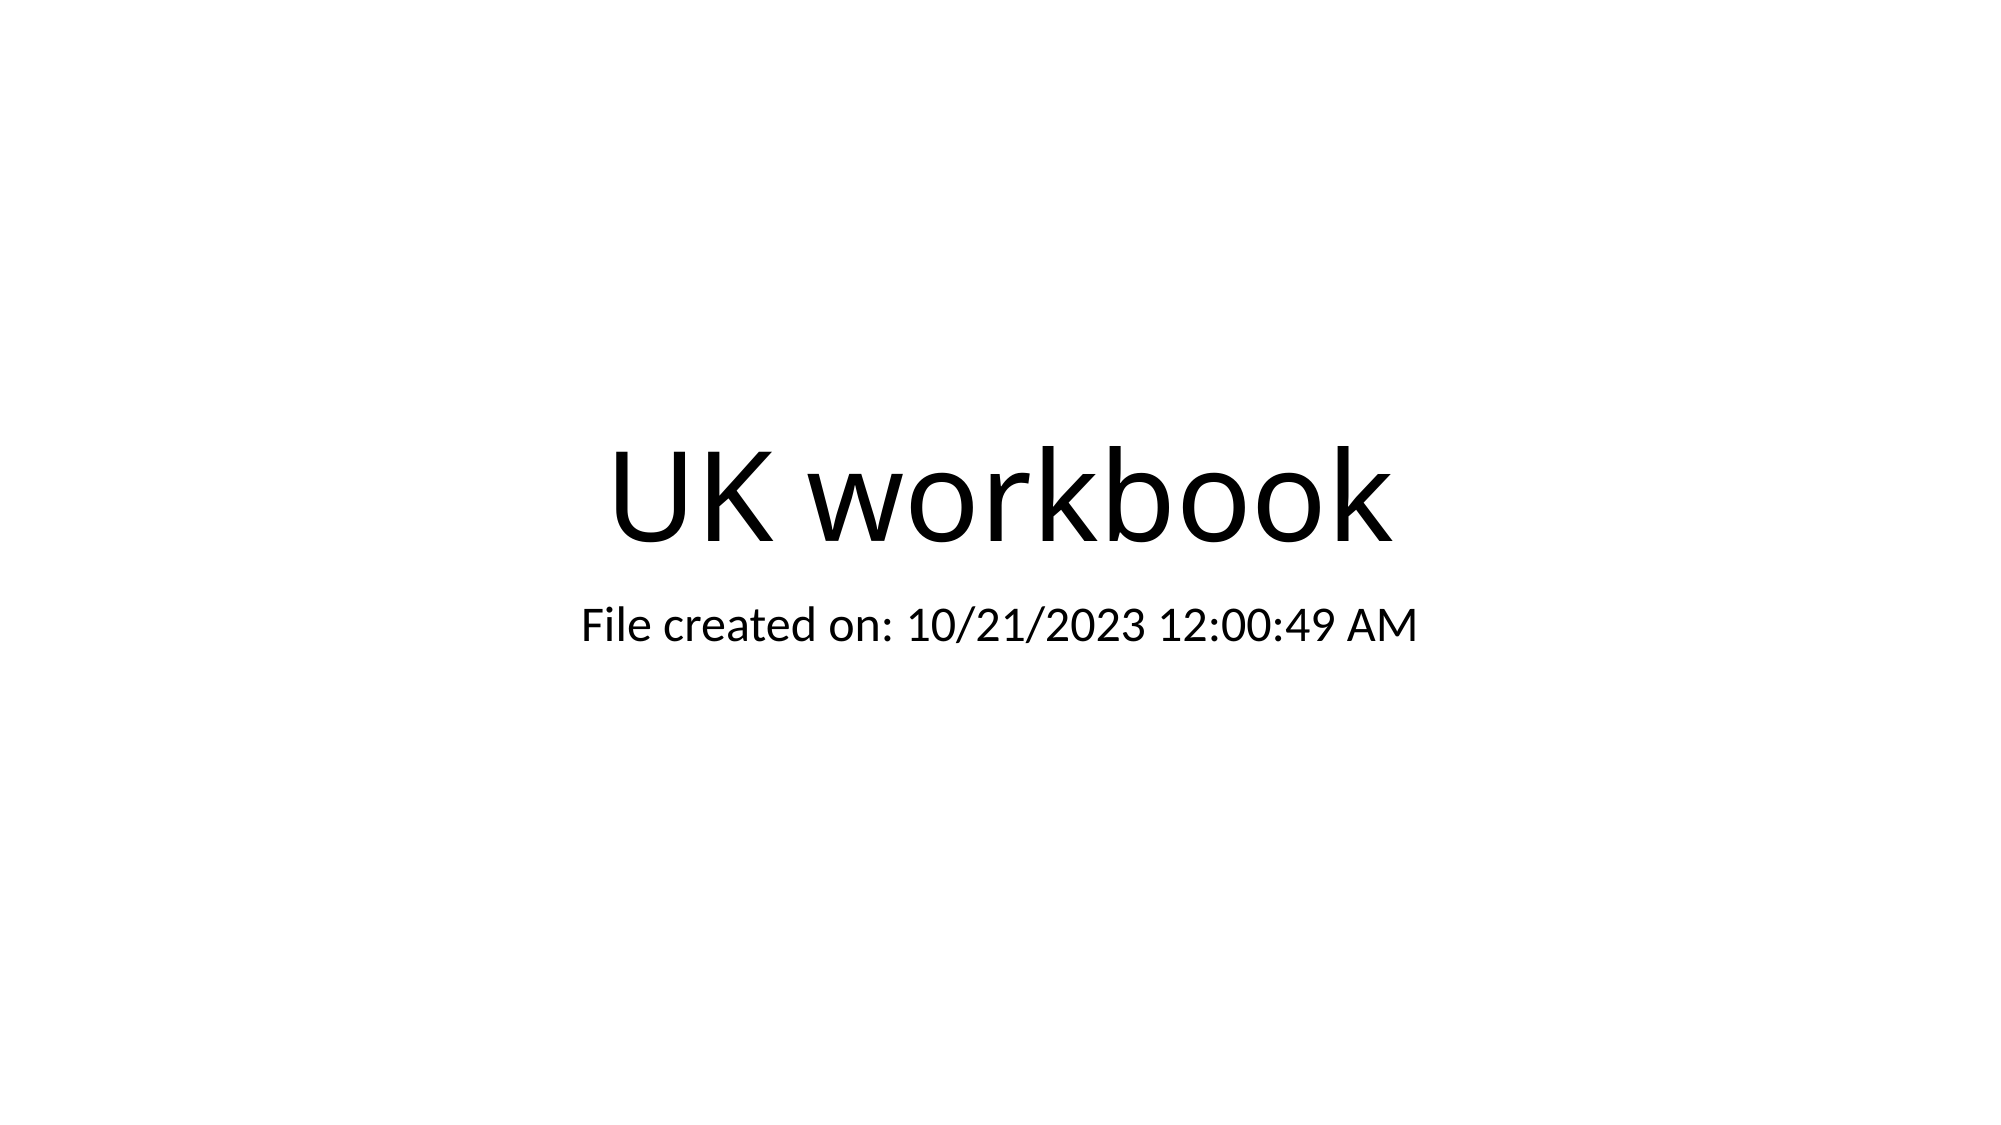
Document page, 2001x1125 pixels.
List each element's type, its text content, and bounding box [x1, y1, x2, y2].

subtitle File created on: 10/21/2023 12:00:49 AM [249, 590, 1750, 863]
title UK workbook [249, 184, 1750, 576]
